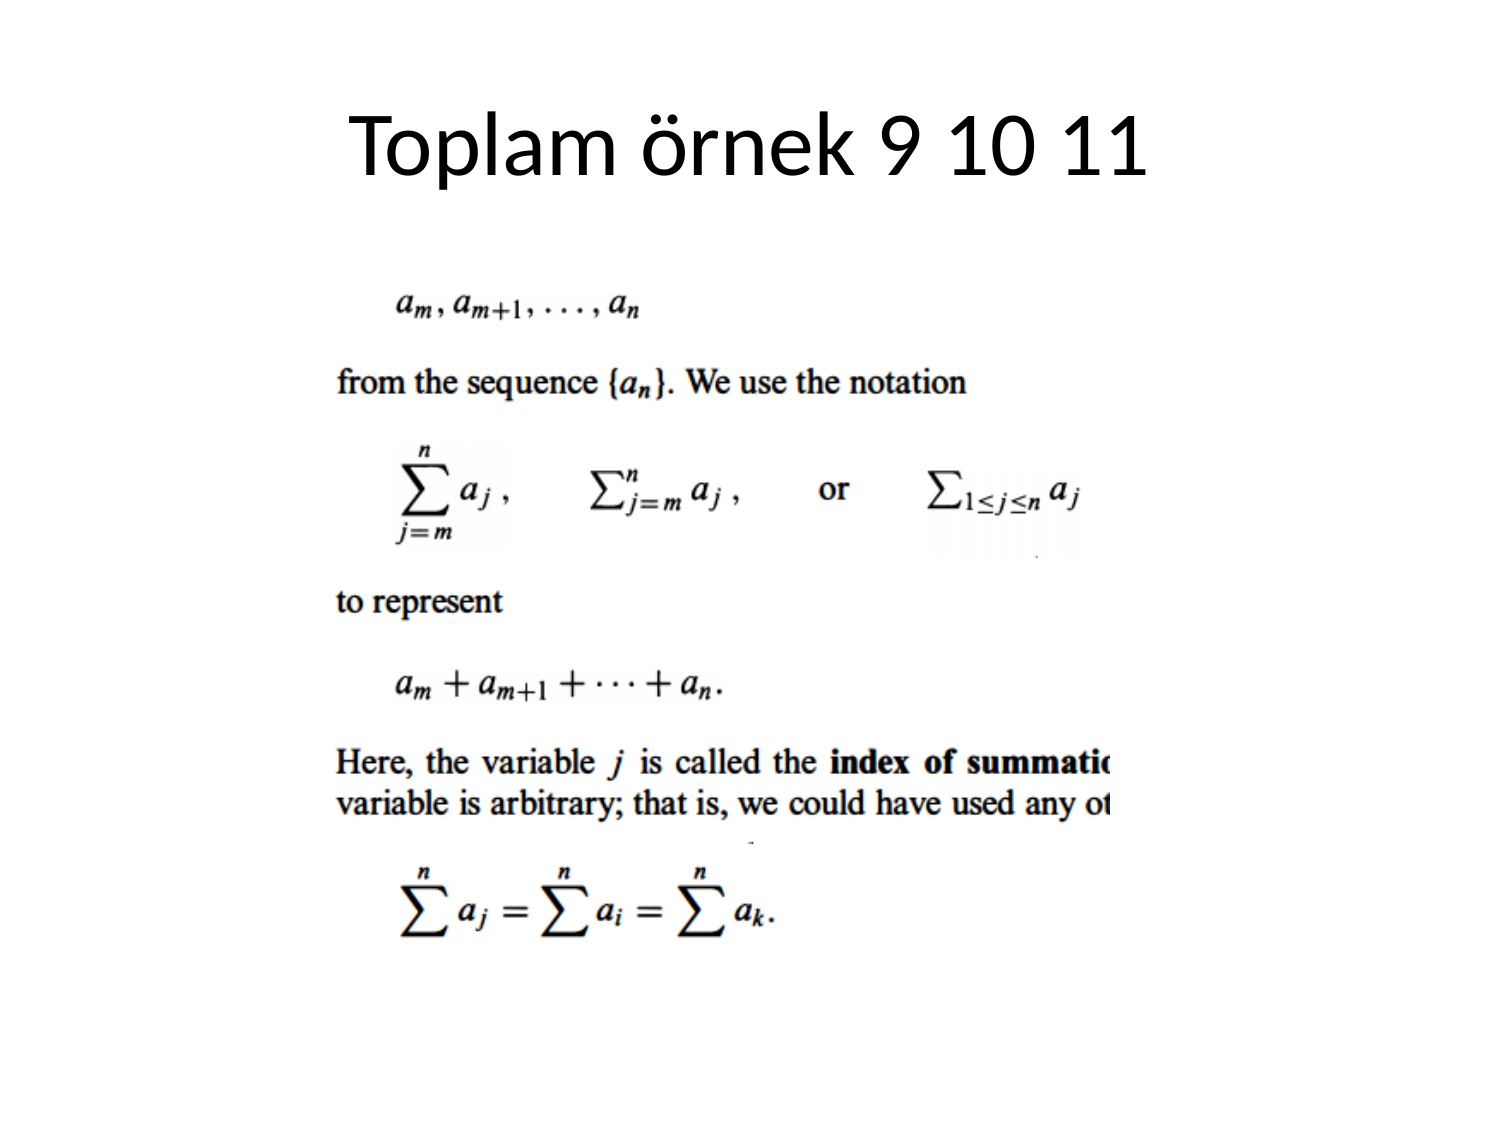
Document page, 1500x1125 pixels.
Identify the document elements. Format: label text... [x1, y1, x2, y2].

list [322, 269, 1110, 941]
title Toplam örnek 9 10 11 [75, 45, 1425, 233]
